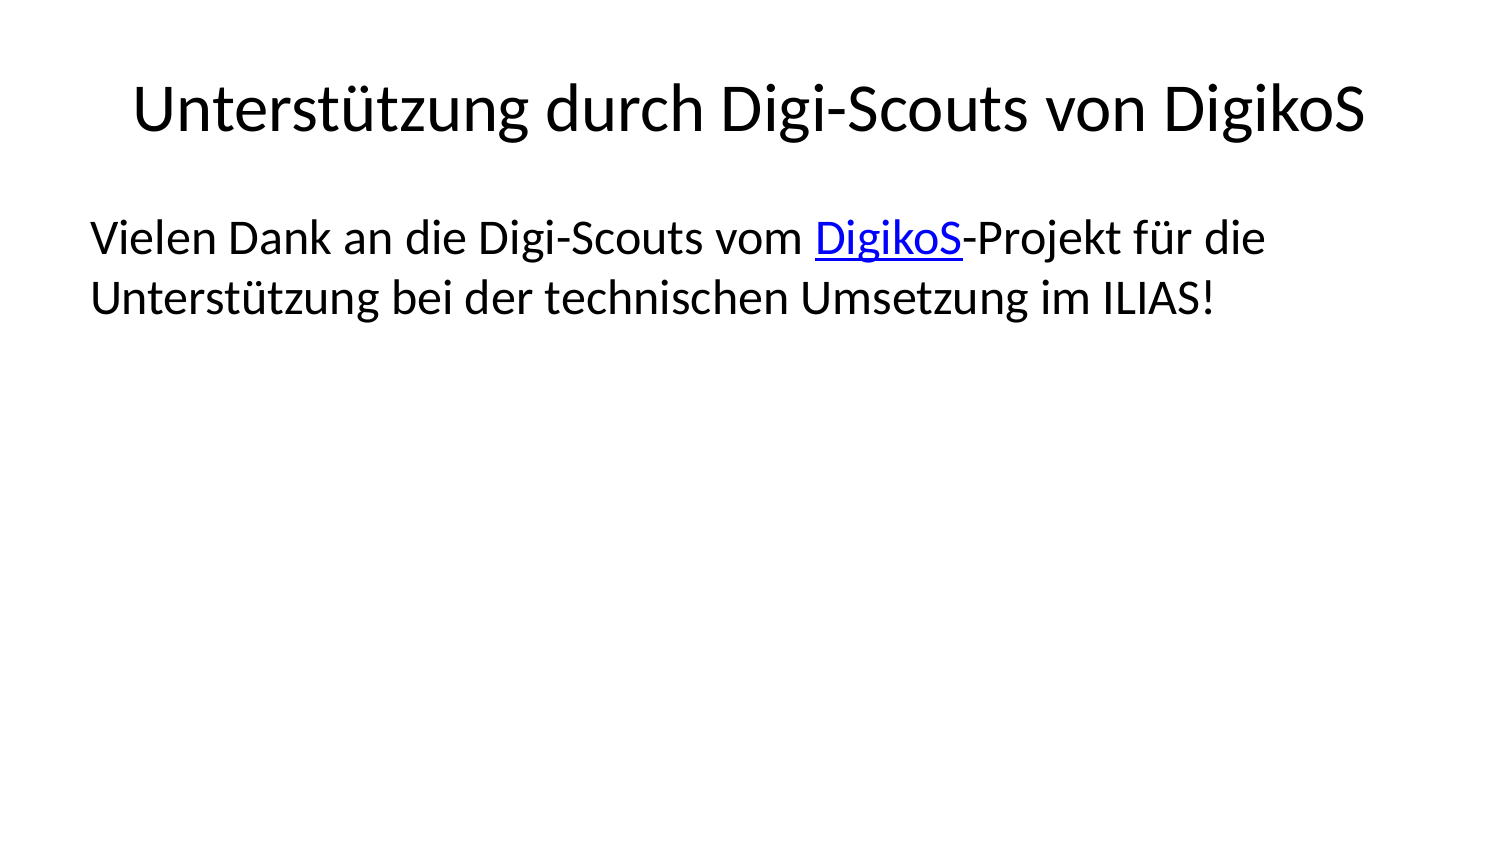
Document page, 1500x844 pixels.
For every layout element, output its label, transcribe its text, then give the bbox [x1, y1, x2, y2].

title Unterstützung durch Digi-Scouts von DigikoS [75, 33, 1425, 175]
list Vielen Dank an die Digi-Scouts vom DigikoS-Projekt für die Unterstützung bei der technischen Umsetzung im ILIAS! [75, 196, 1425, 754]
